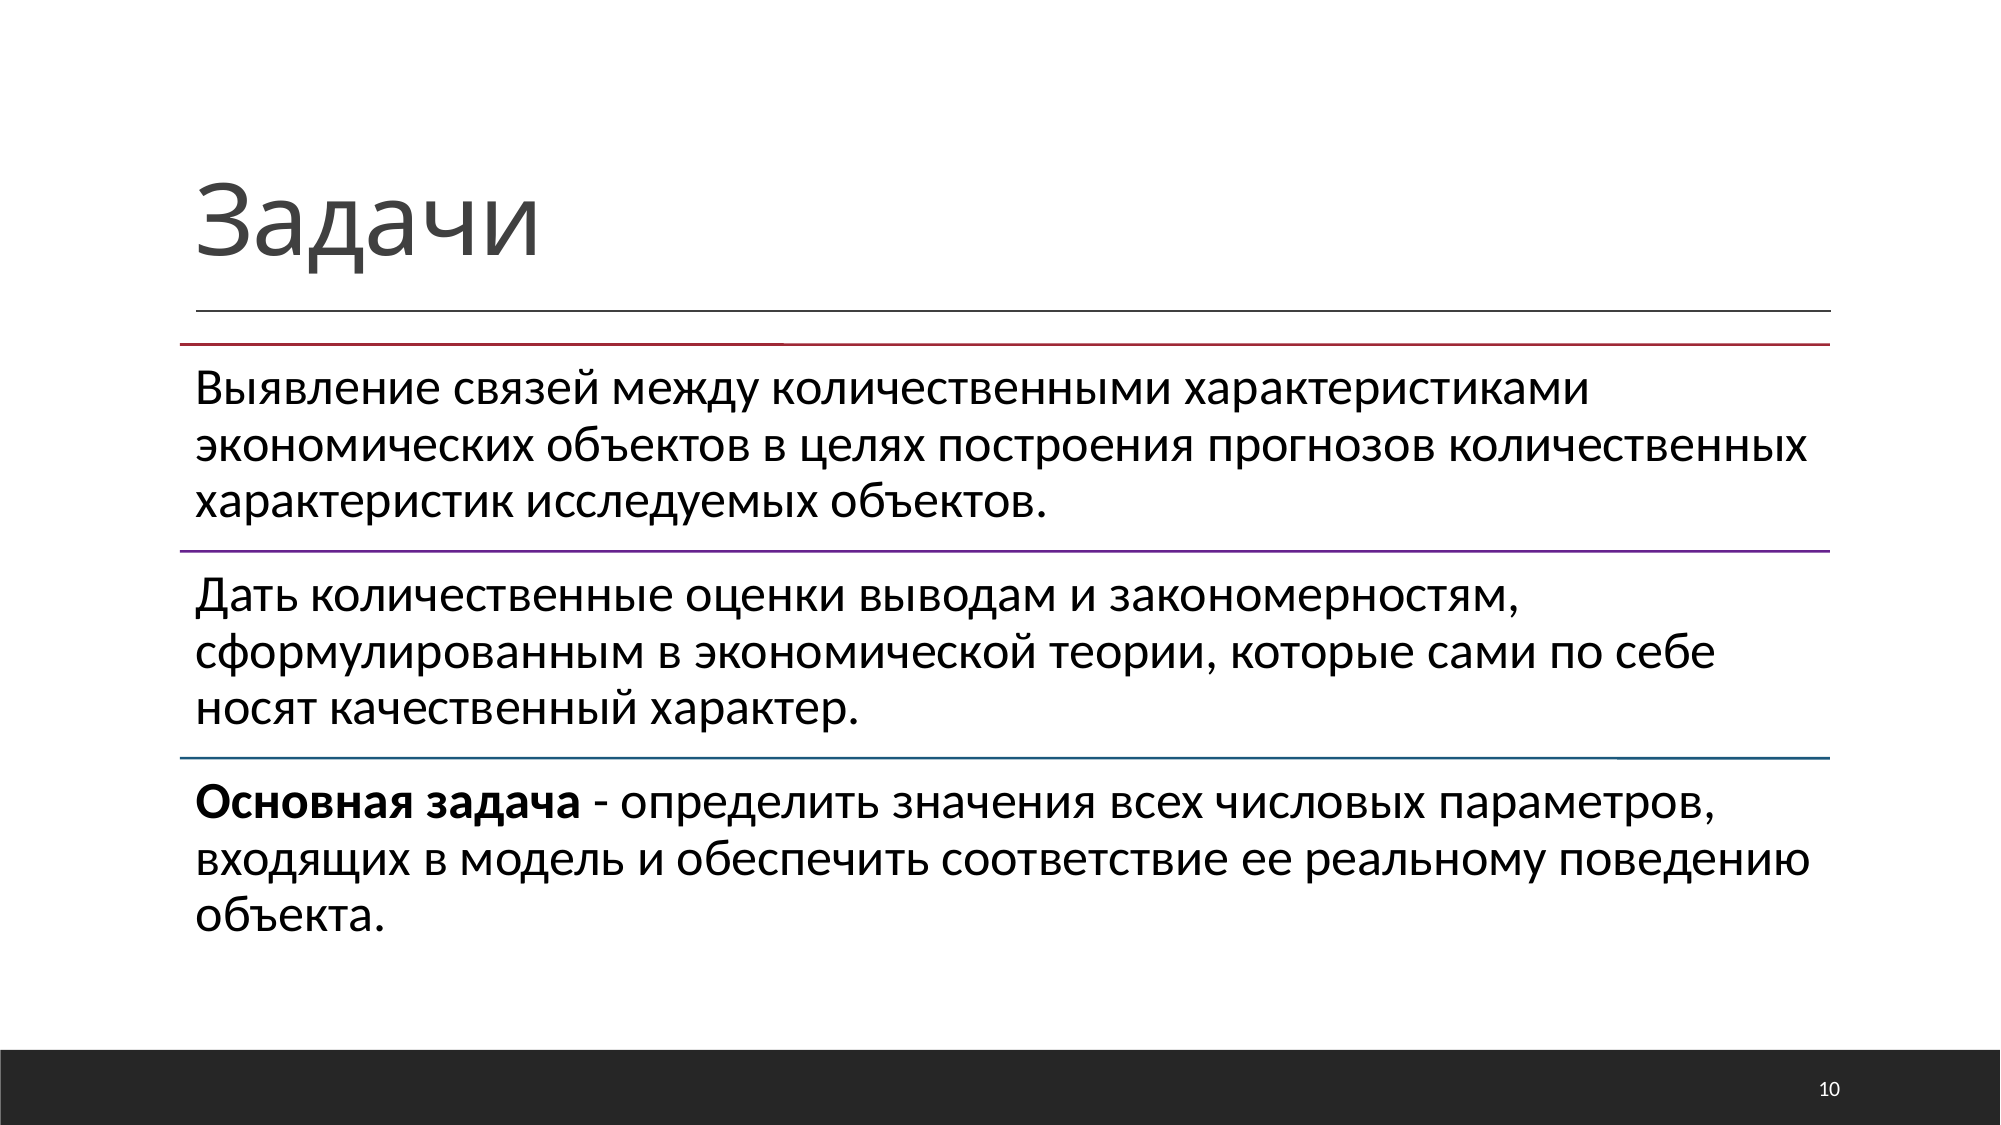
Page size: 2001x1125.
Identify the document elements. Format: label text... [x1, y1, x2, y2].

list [179, 343, 1831, 966]
slide_number 10 [1803, 1057, 1932, 1118]
title Задачи [180, 47, 1830, 285]
